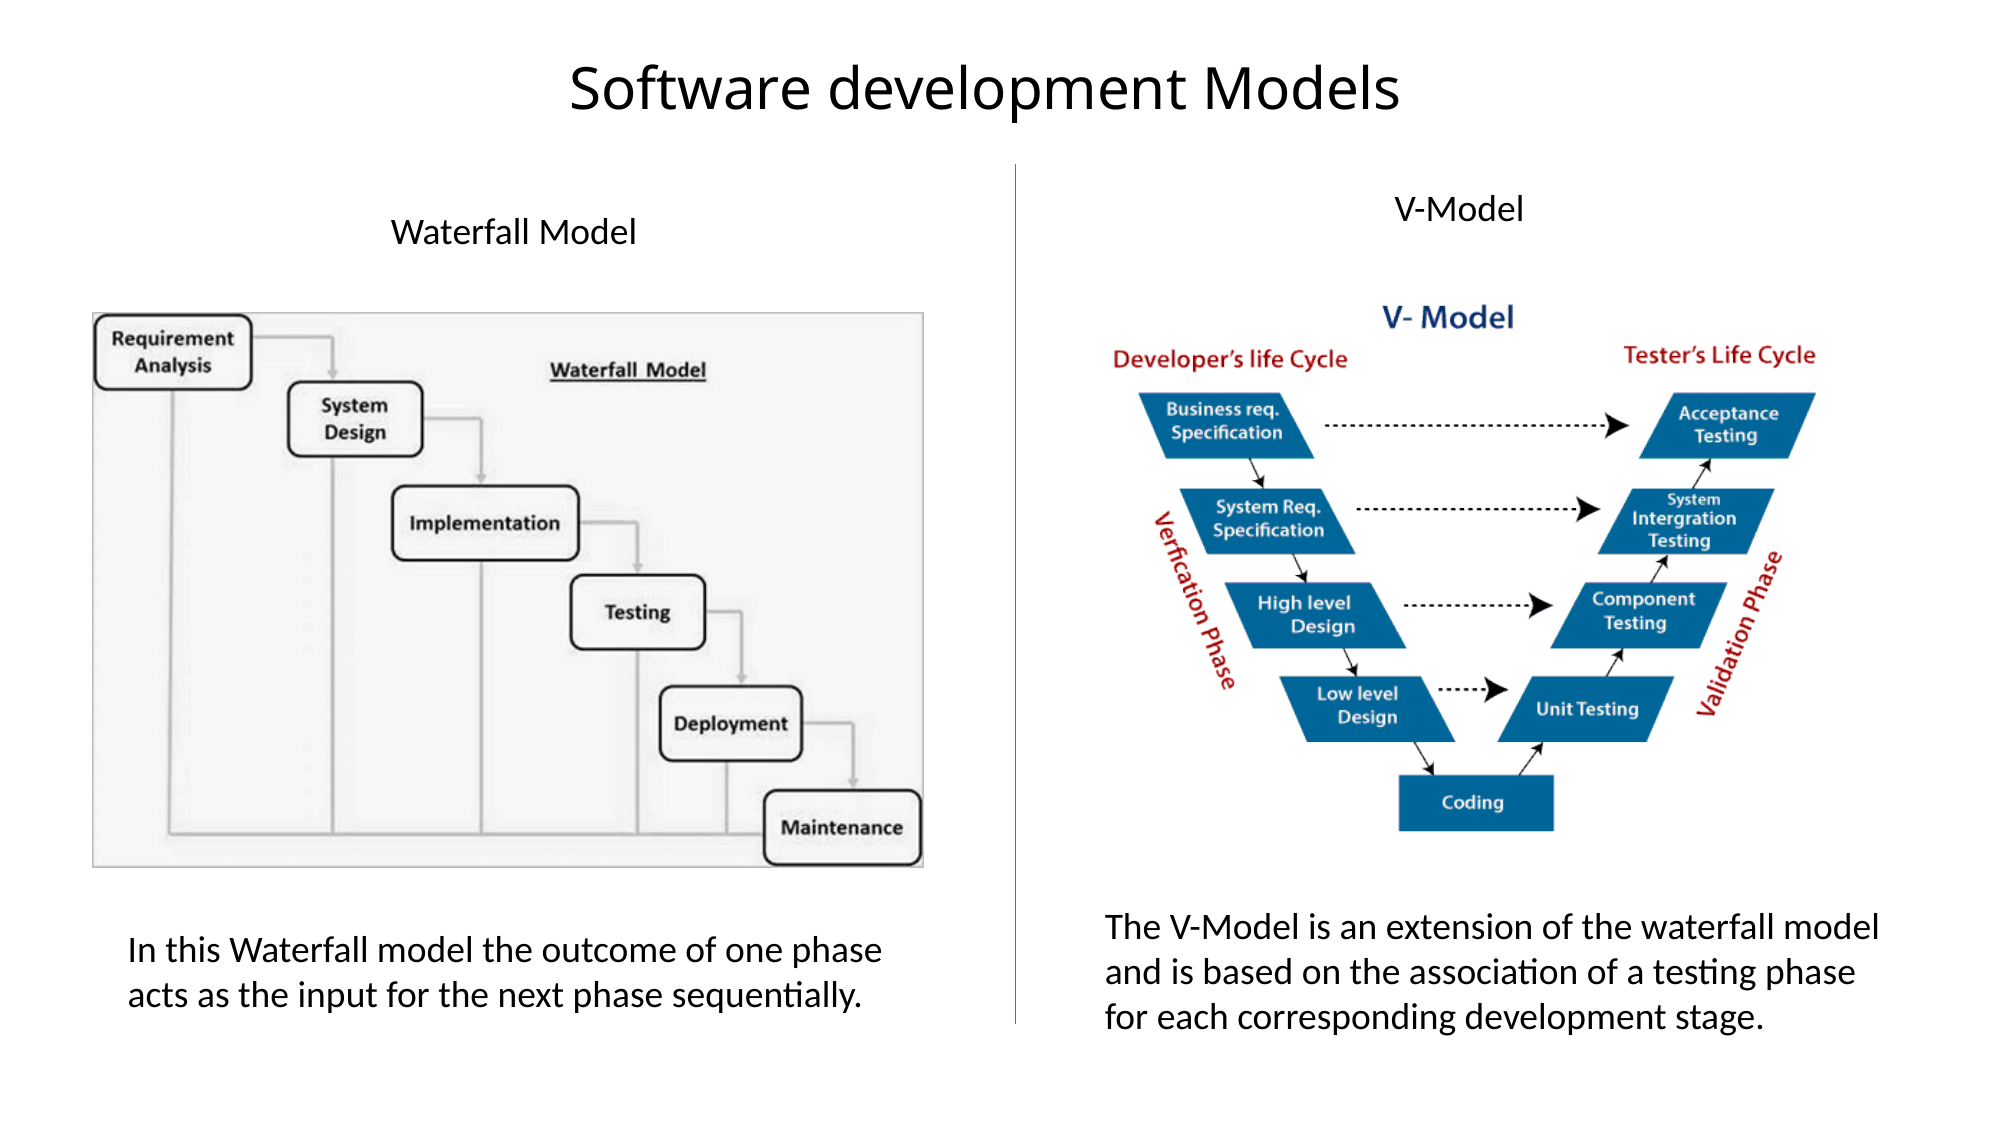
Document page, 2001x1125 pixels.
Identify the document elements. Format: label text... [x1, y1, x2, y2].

picture [91, 312, 924, 868]
text_box In this Waterfall model the outcome of one phase acts as the input for the next phase sequentially. [112, 917, 944, 1023]
picture [1104, 296, 1822, 854]
title Software development Models [210, 62, 1762, 119]
text_box Waterfall Model [105, 199, 924, 260]
text_box V-Model [1050, 176, 1869, 237]
text_box The V-Model is an extension of the waterfall model and is based on the association of a testing phase for each corresponding development stage. [1090, 894, 1903, 1045]
